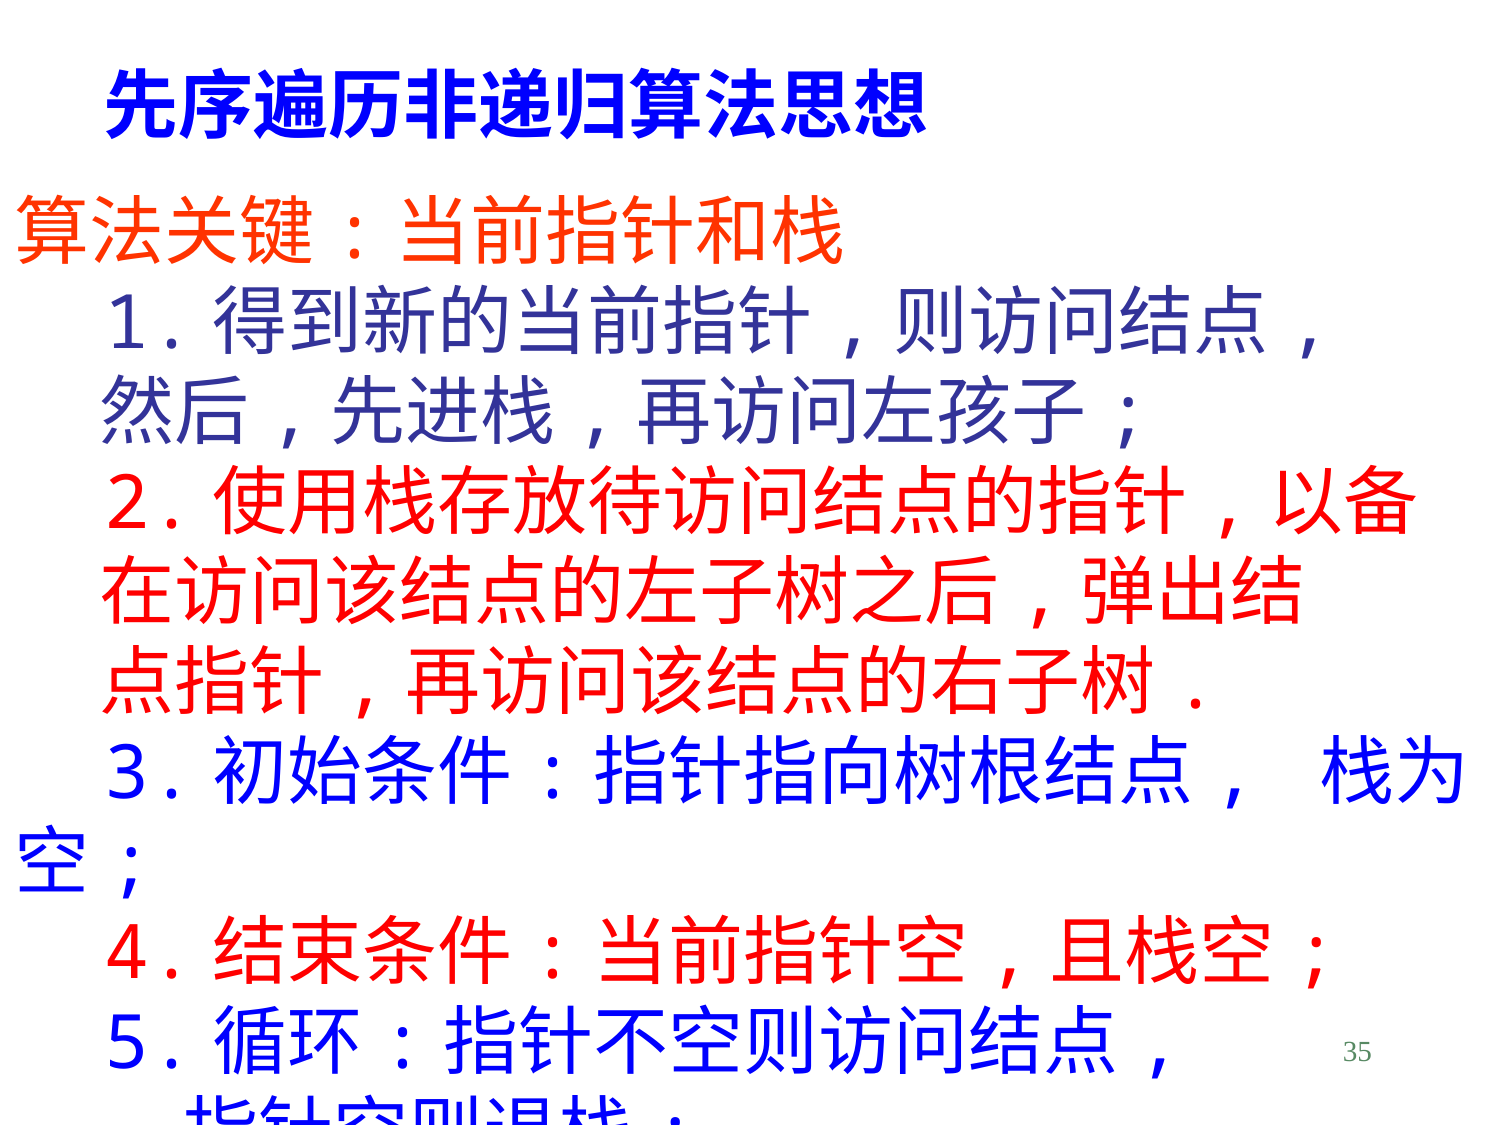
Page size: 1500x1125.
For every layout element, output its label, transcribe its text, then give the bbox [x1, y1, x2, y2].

text_box 算法关键:当前指针和栈 1.得到新的当前指针,则访问结点, 然后,先进栈,再访问左孩子; 2.使用栈存放待访问结点的指针,以备 在访问该结点的左子树之后,弹出结 点指针,再访问该结点的右子树. 3.初始条件:指针指向树根结点, 栈为空; 4.结束条件:当前指针空,且栈空; 5.循环:指针不空则访问结点, 指针空则退栈; [0, 176, 1500, 1125]
text_box 先序遍历非递归算法思想 [89, 49, 944, 155]
